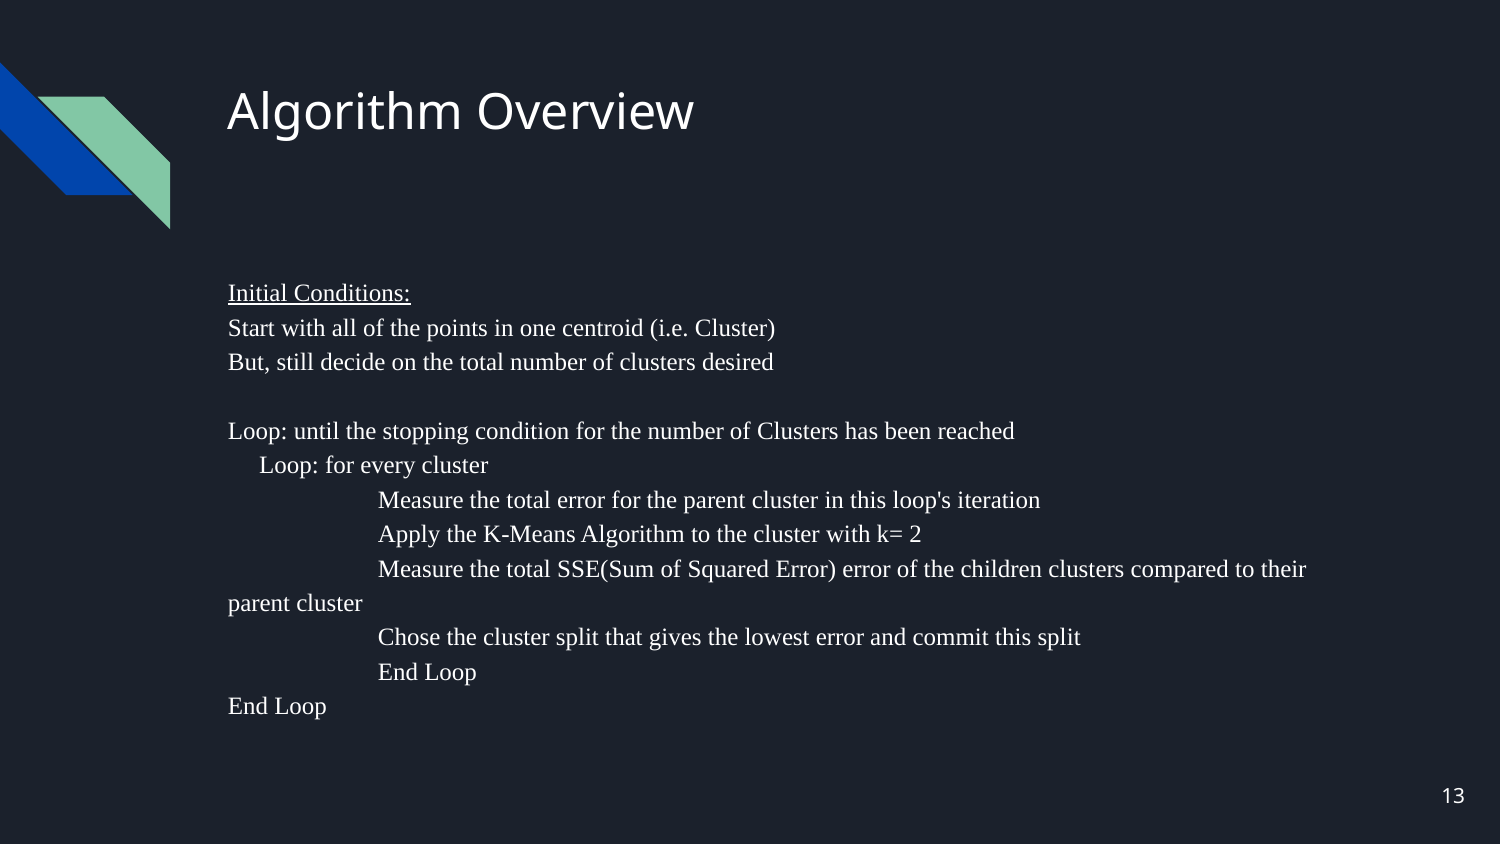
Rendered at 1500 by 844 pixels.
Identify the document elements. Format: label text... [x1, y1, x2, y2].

slide_number 13 [1389, 764, 1480, 830]
title Algorithm Overview [212, 64, 1368, 215]
list Initial Conditions: Start with all of the points in one centroid (i.e. Cluster) But, still decide on the total number of clusters desired Loop: until the stopping condition for the number of Clusters has been reached Loop: for every cluster Measure the total error for the parent cluster in this loop's iteration Apply the K-Means Algorithm to the cluster with k= 2 Measure the total SSE(Sum of Squared Error) error of the children clusters compared to their parent cluster Chose the cluster split that gives the lowest error and commit this split End Loop End Loop [212, 257, 1368, 735]
